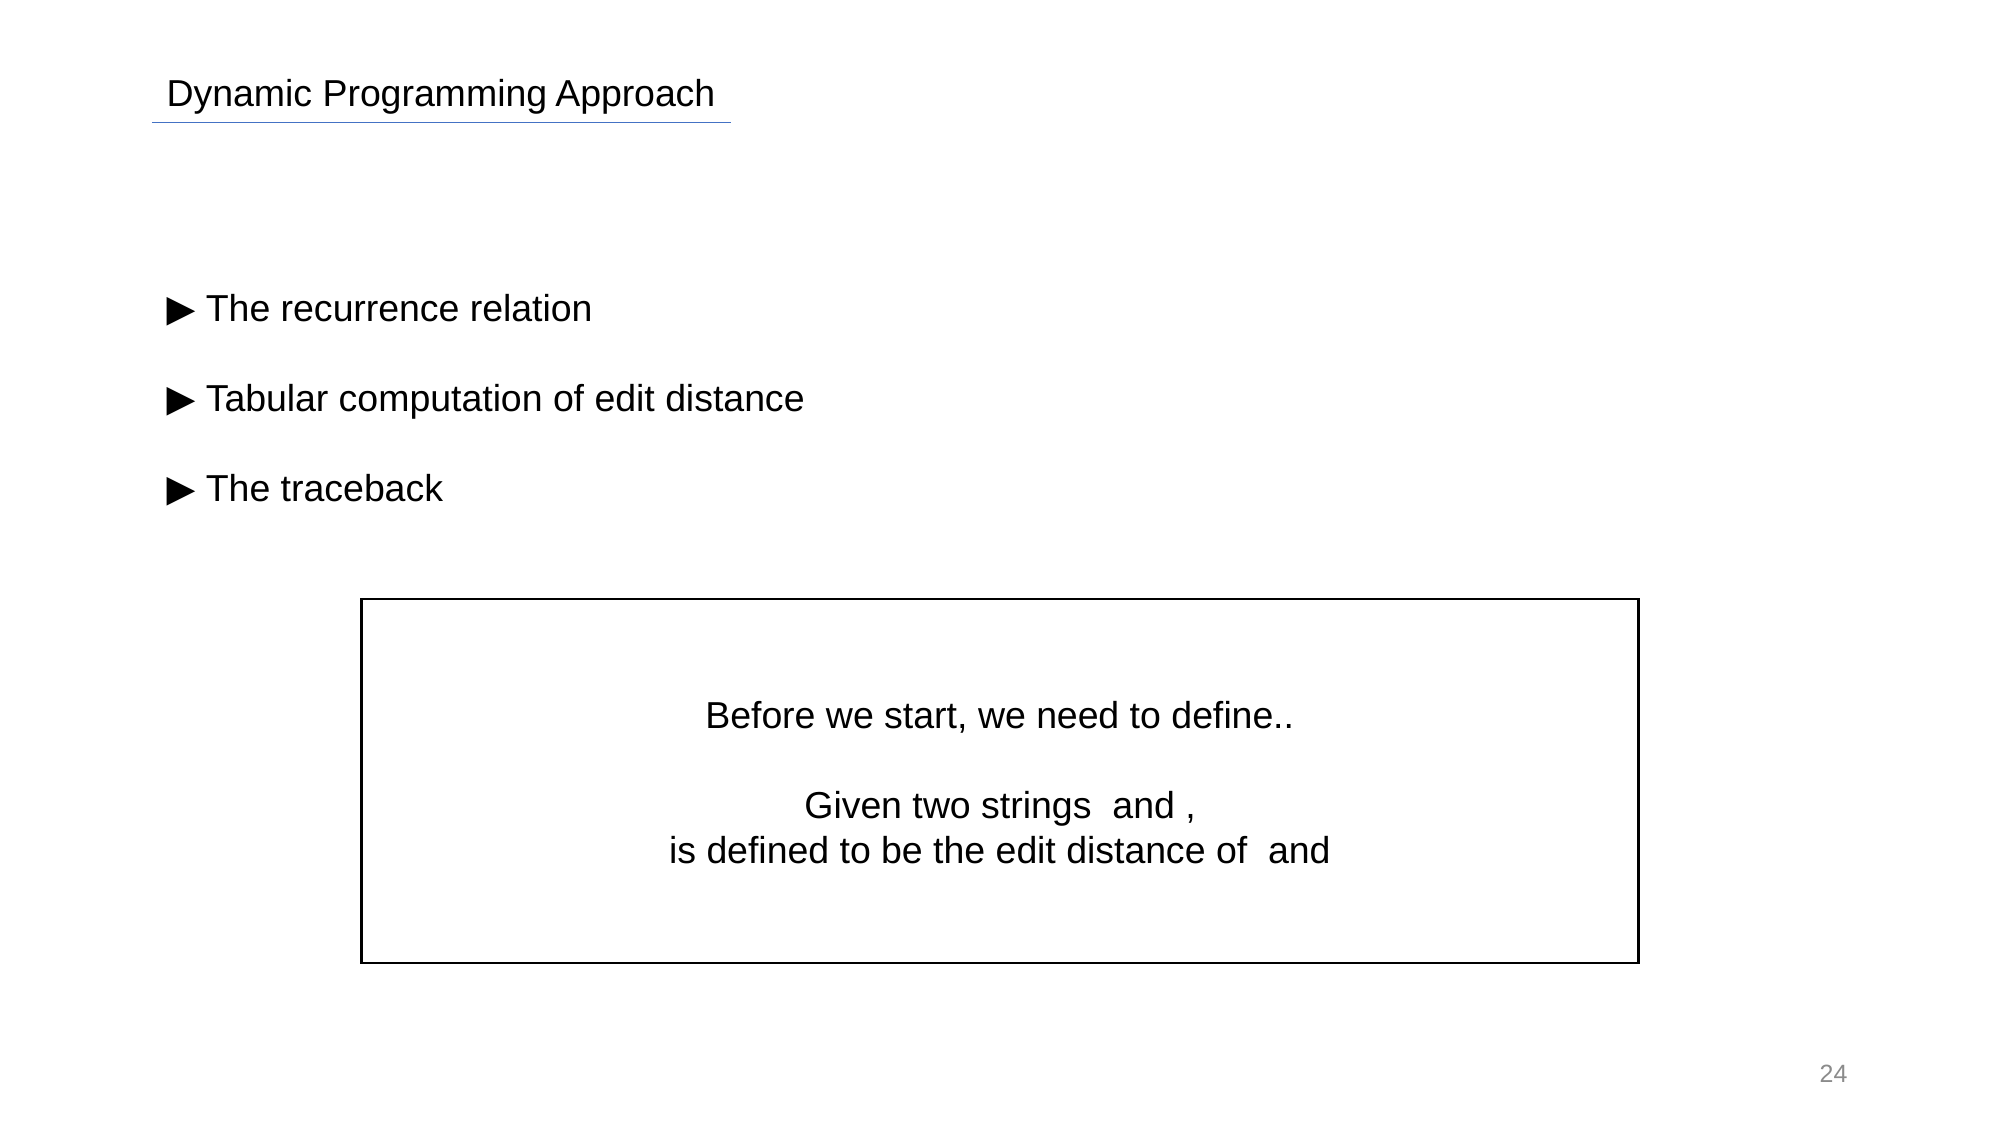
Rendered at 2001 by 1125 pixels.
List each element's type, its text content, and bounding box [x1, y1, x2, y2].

text_box ▶ The recurrence relation ▶ Tabular computation of edit distance ▶ The traceback [151, 277, 1598, 517]
text_box Dynamic Programming Approach [151, 61, 1084, 122]
slide_number 24 [1412, 1042, 1863, 1103]
